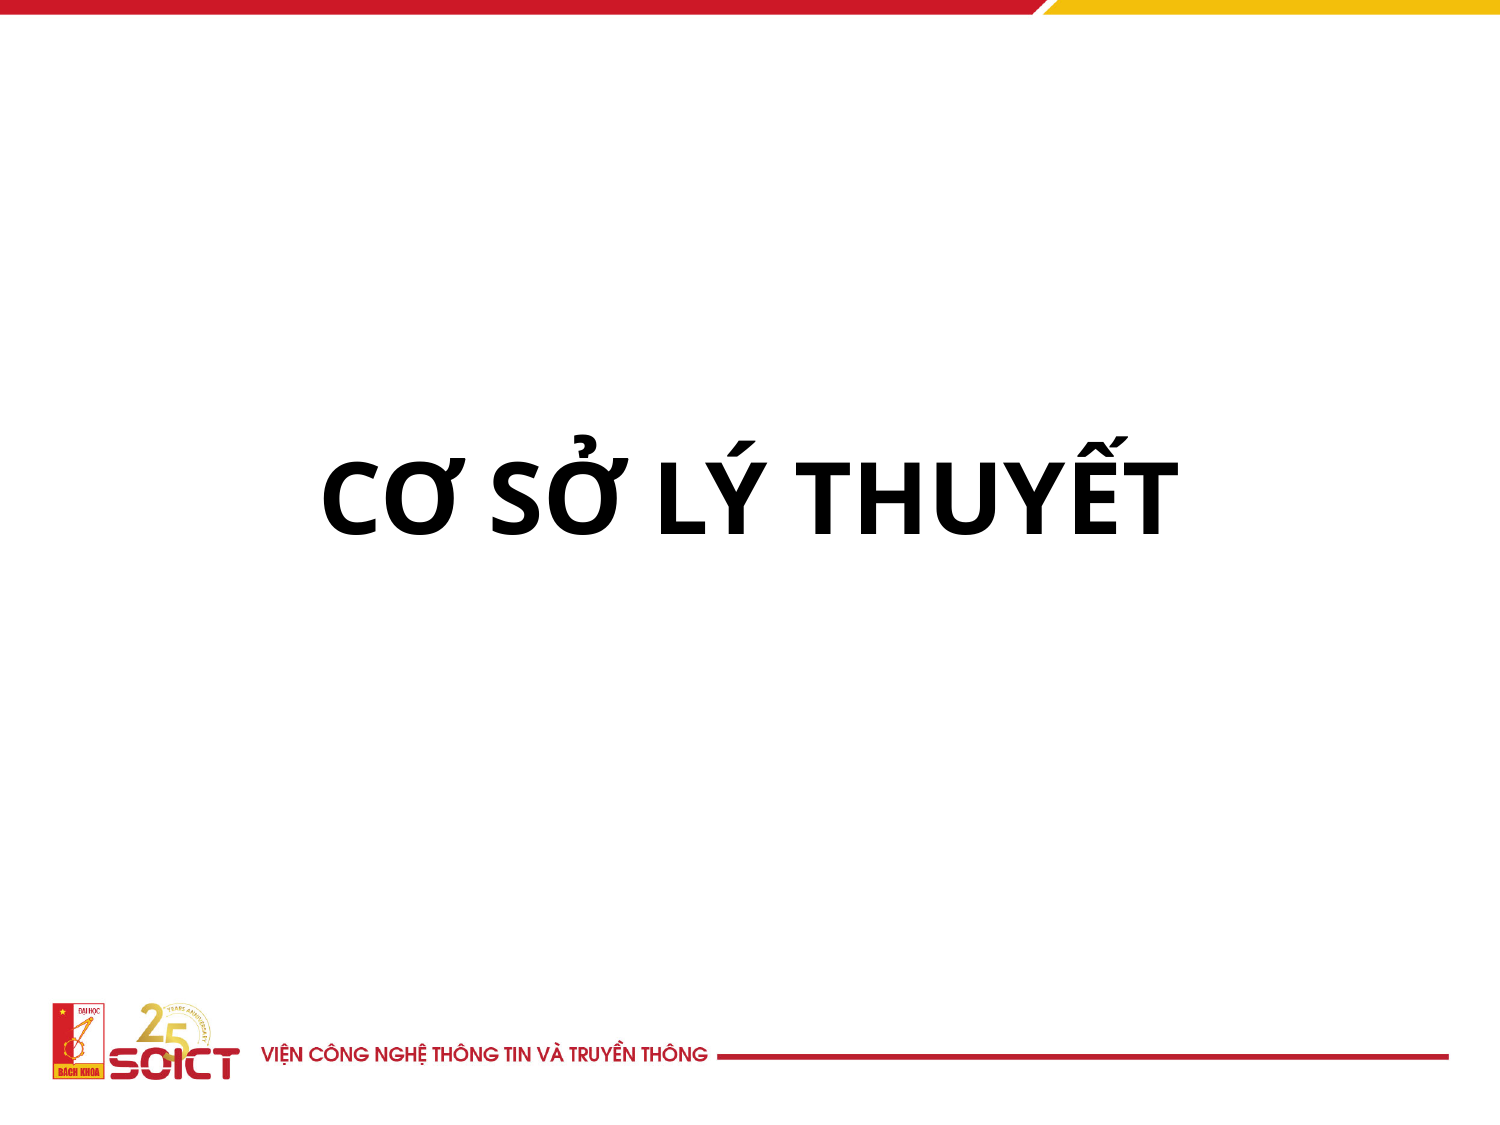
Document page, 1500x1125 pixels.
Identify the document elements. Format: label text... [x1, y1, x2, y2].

slide_number 6 [1059, 1042, 1397, 1103]
picture [0, 0, 1500, 1125]
title CƠ SỞ LÝ THUYẾT [103, 441, 1397, 563]
